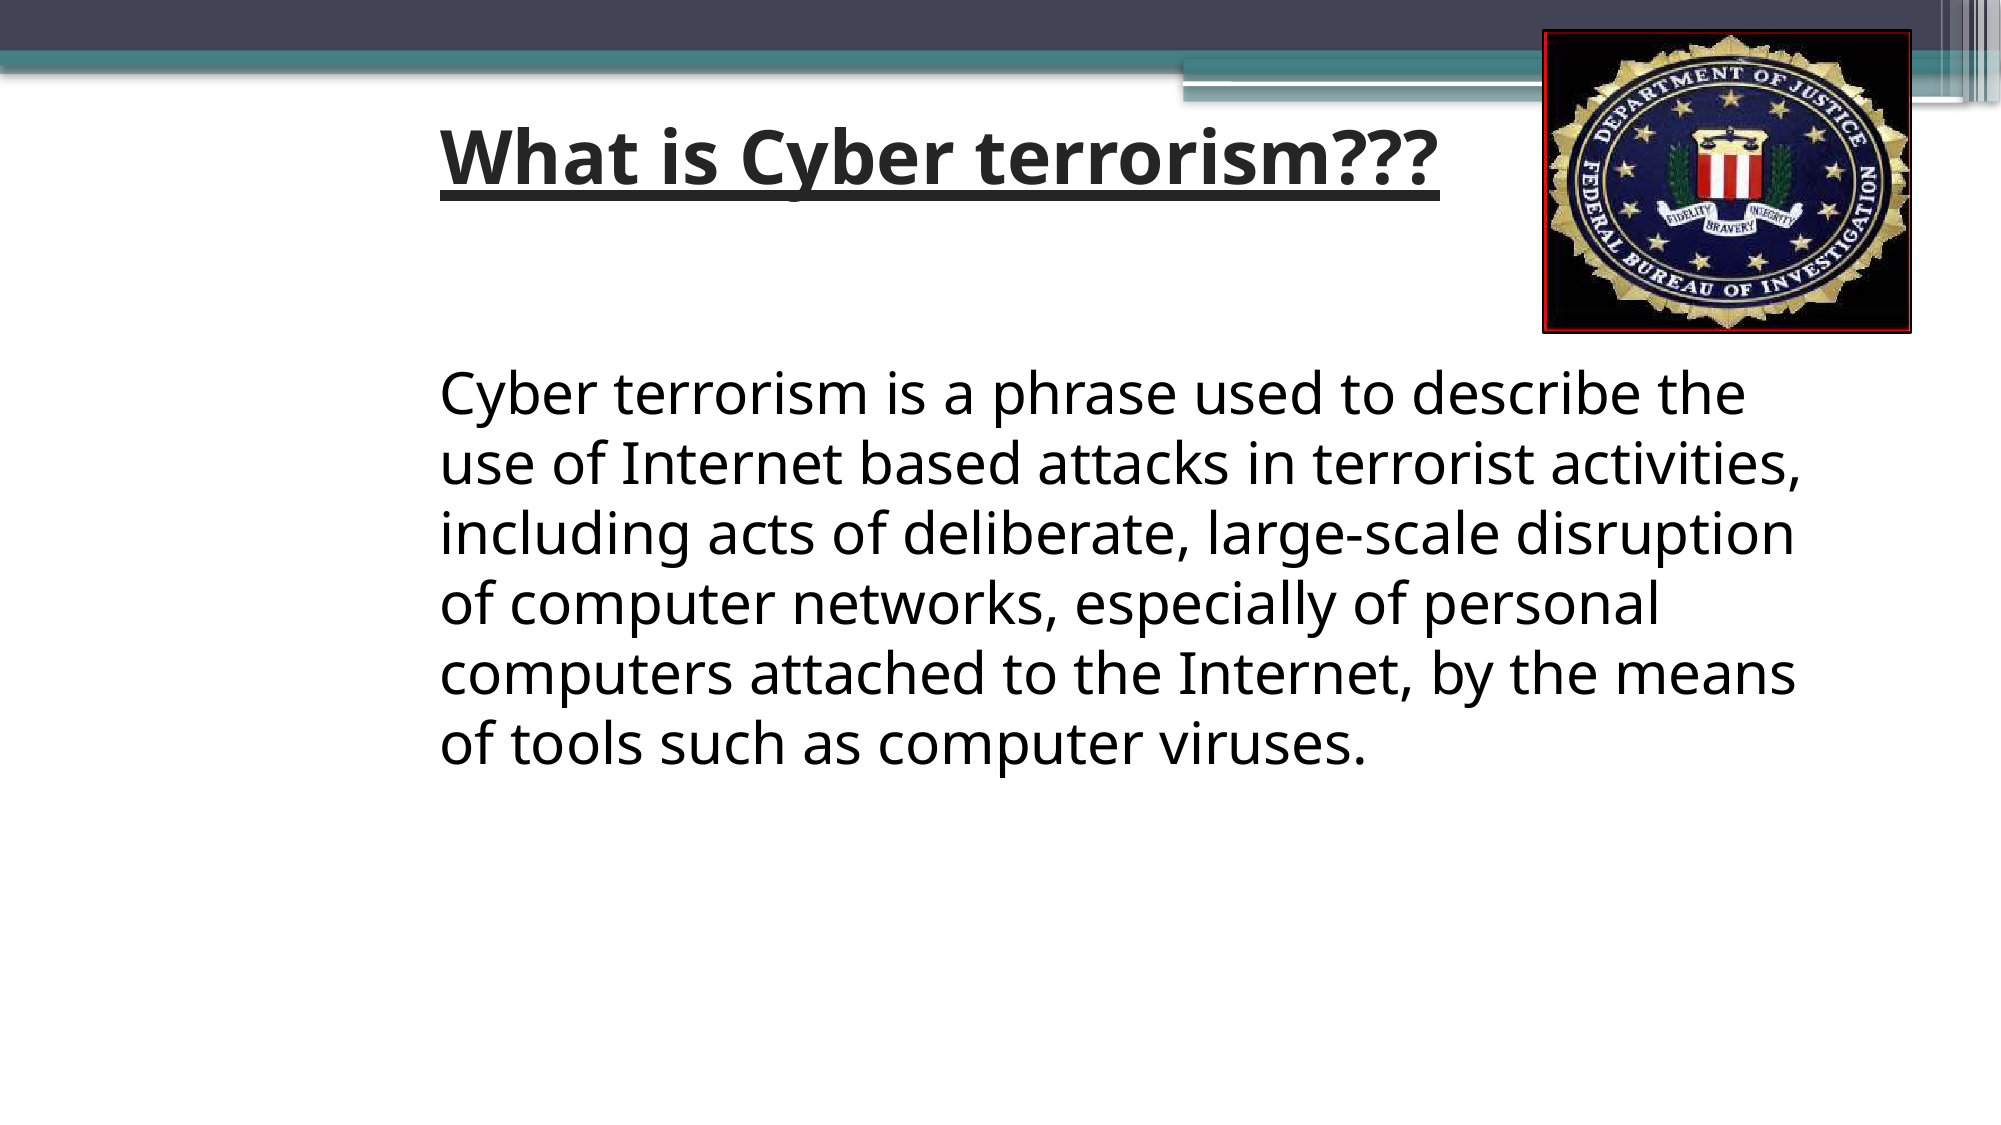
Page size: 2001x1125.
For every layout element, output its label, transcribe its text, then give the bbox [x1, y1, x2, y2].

text_box Cyber terrorism is a phrase used to describe the use of Internet based attacks in terrorist activities, including acts of deliberate, large-scale disruption of computer networks, especially of personal computers attached to the Internet, by the means of tools such as computer viruses. [437, 354, 1870, 777]
title What is Cyber terrorism??? [438, 58, 1534, 249]
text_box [1541, 28, 1913, 334]
